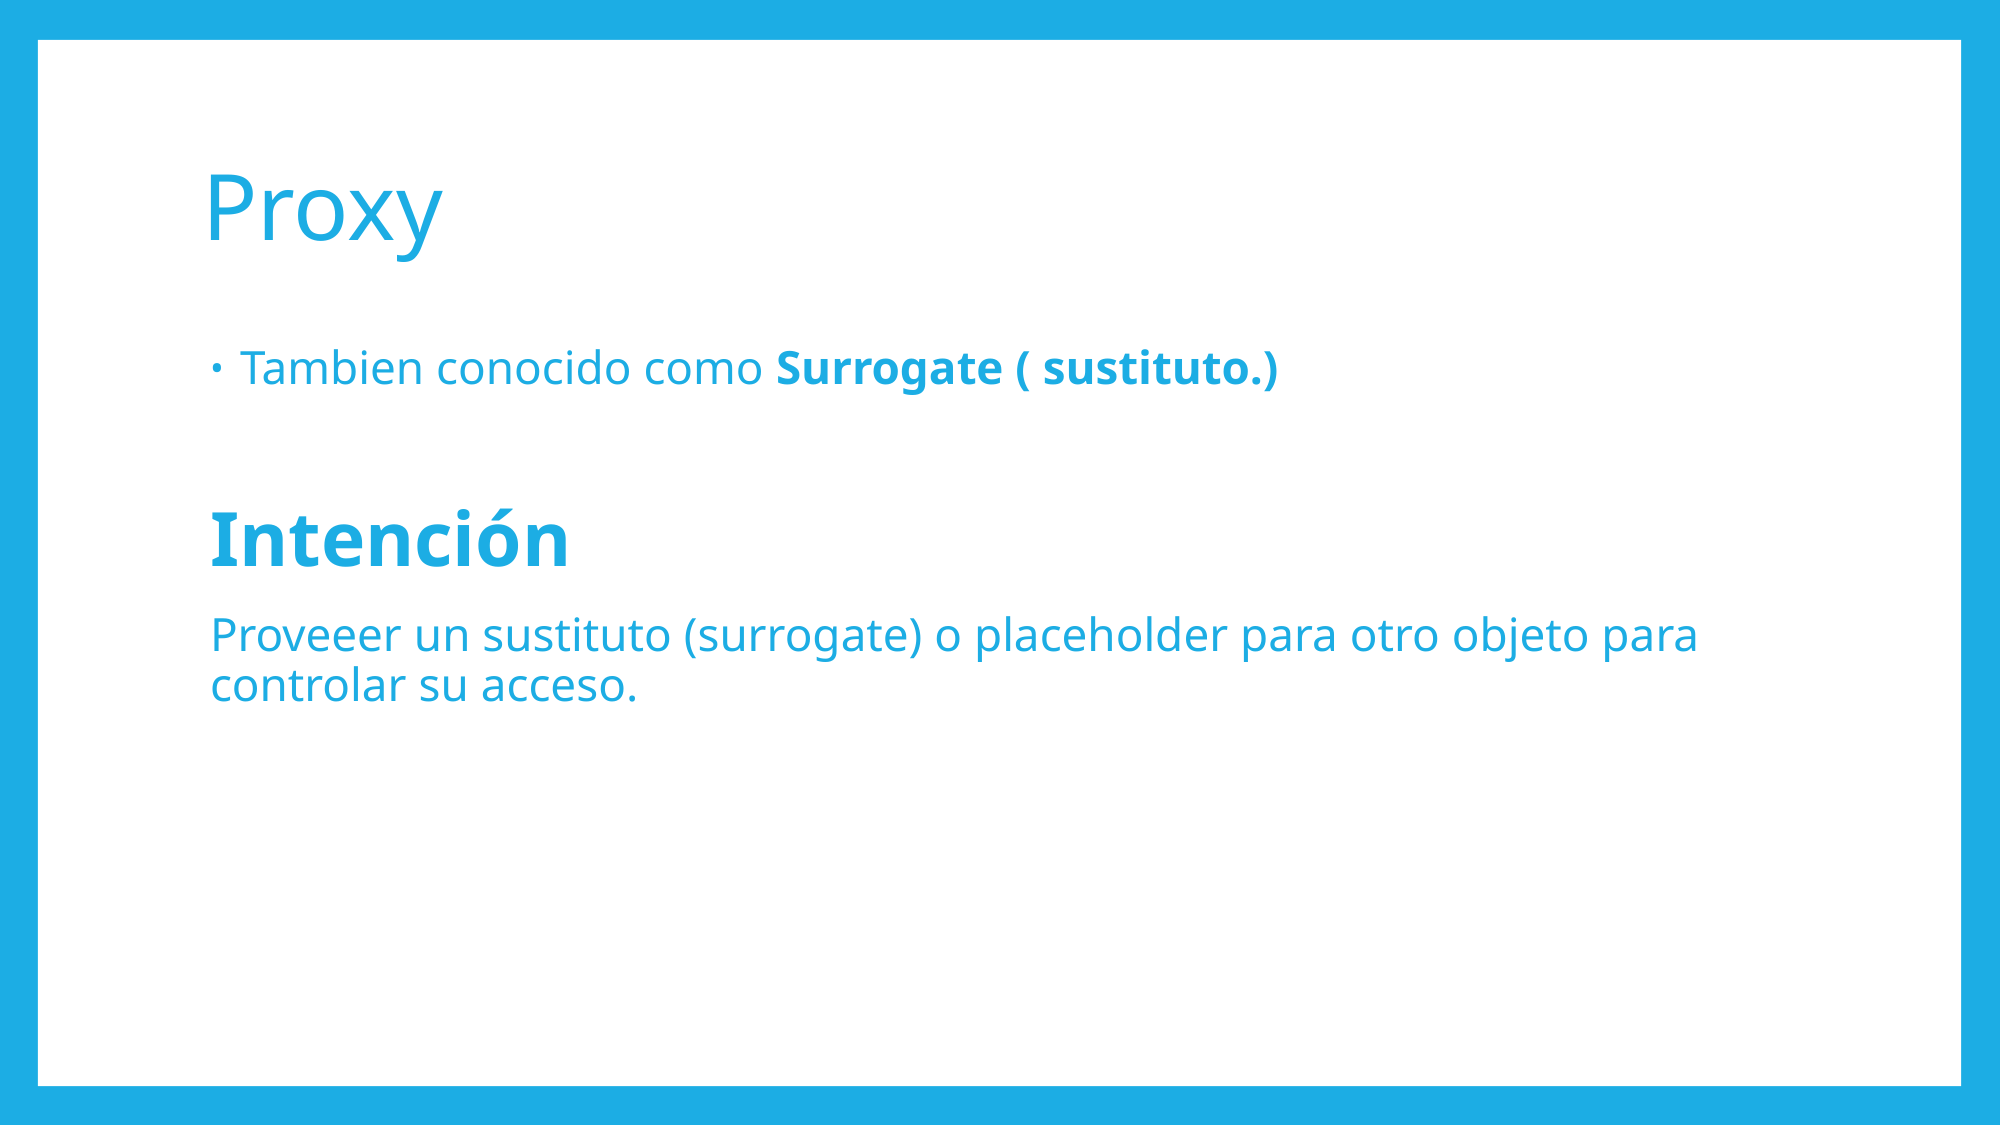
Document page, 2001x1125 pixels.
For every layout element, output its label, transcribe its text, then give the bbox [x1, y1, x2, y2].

title Proxy [187, 99, 1808, 323]
list Tambien conocido como Surrogate ( sustituto.) Intención Proveeer un sustituto (surrogate) o placeholder para otro objeto para controlar su acceso. [187, 337, 1808, 1000]
